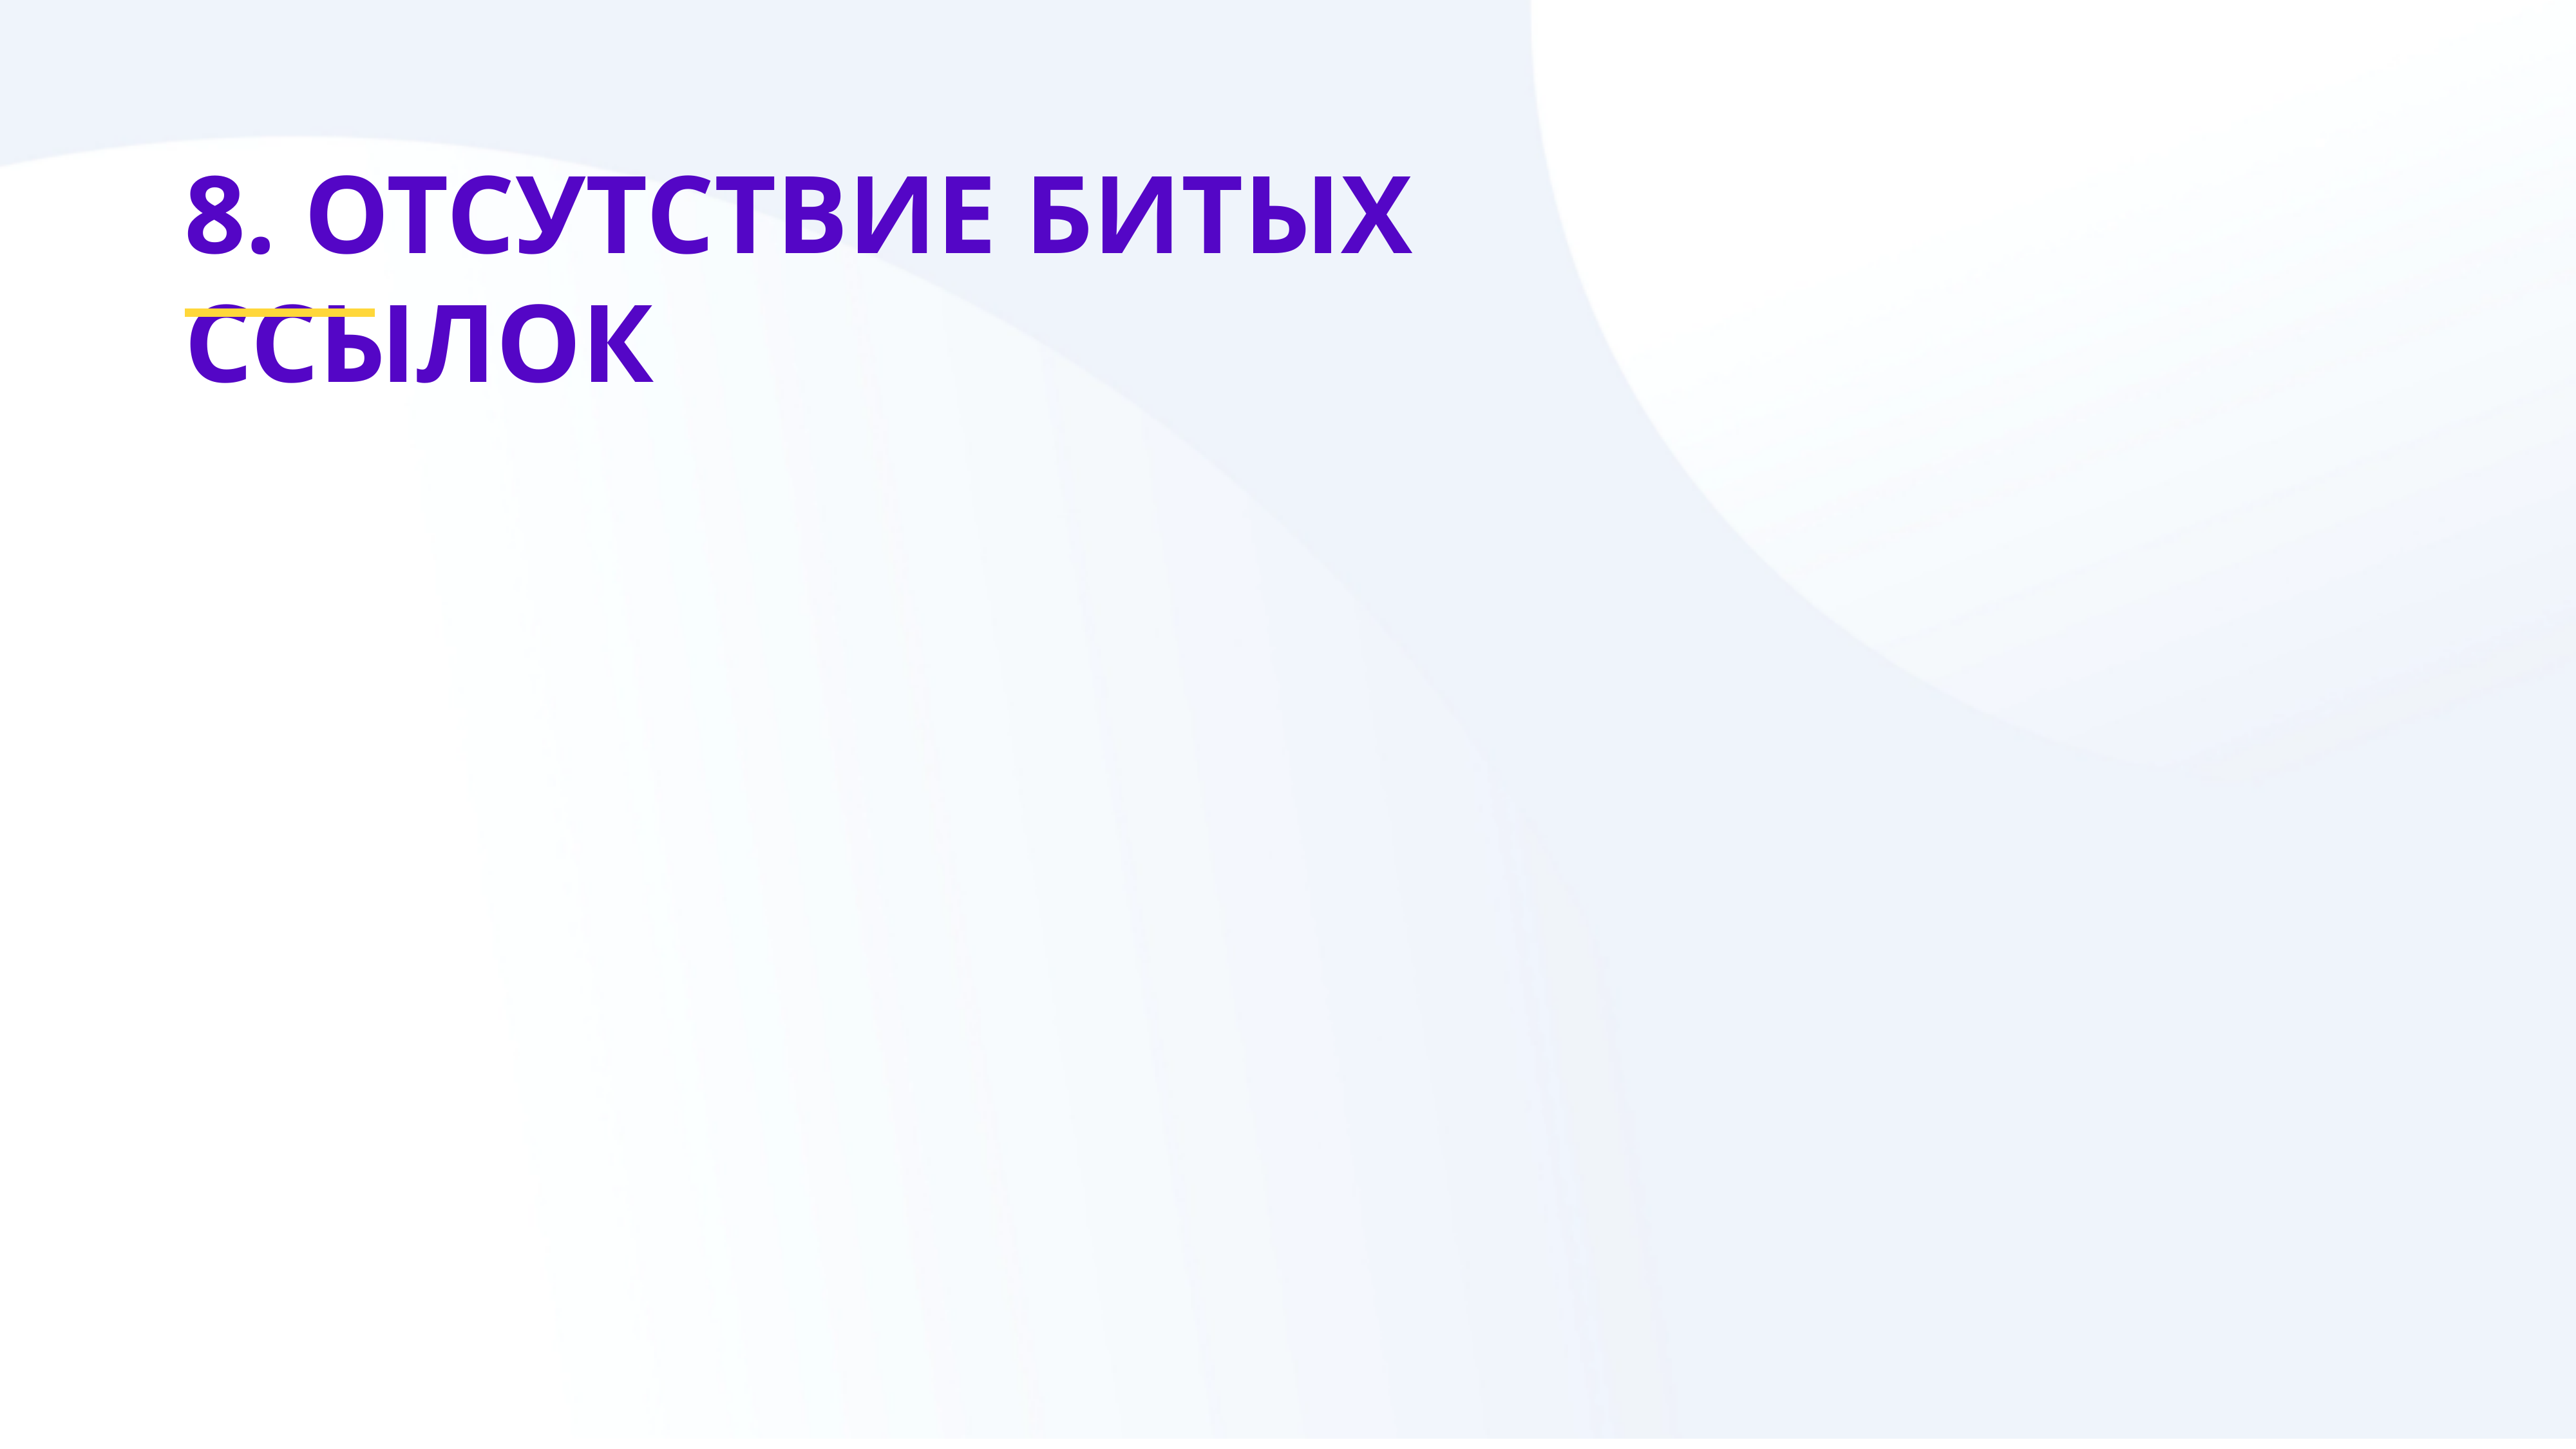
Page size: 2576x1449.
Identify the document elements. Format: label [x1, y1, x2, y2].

text_box [179, 140, 1876, 313]
picture [0, 0, 2576, 1439]
